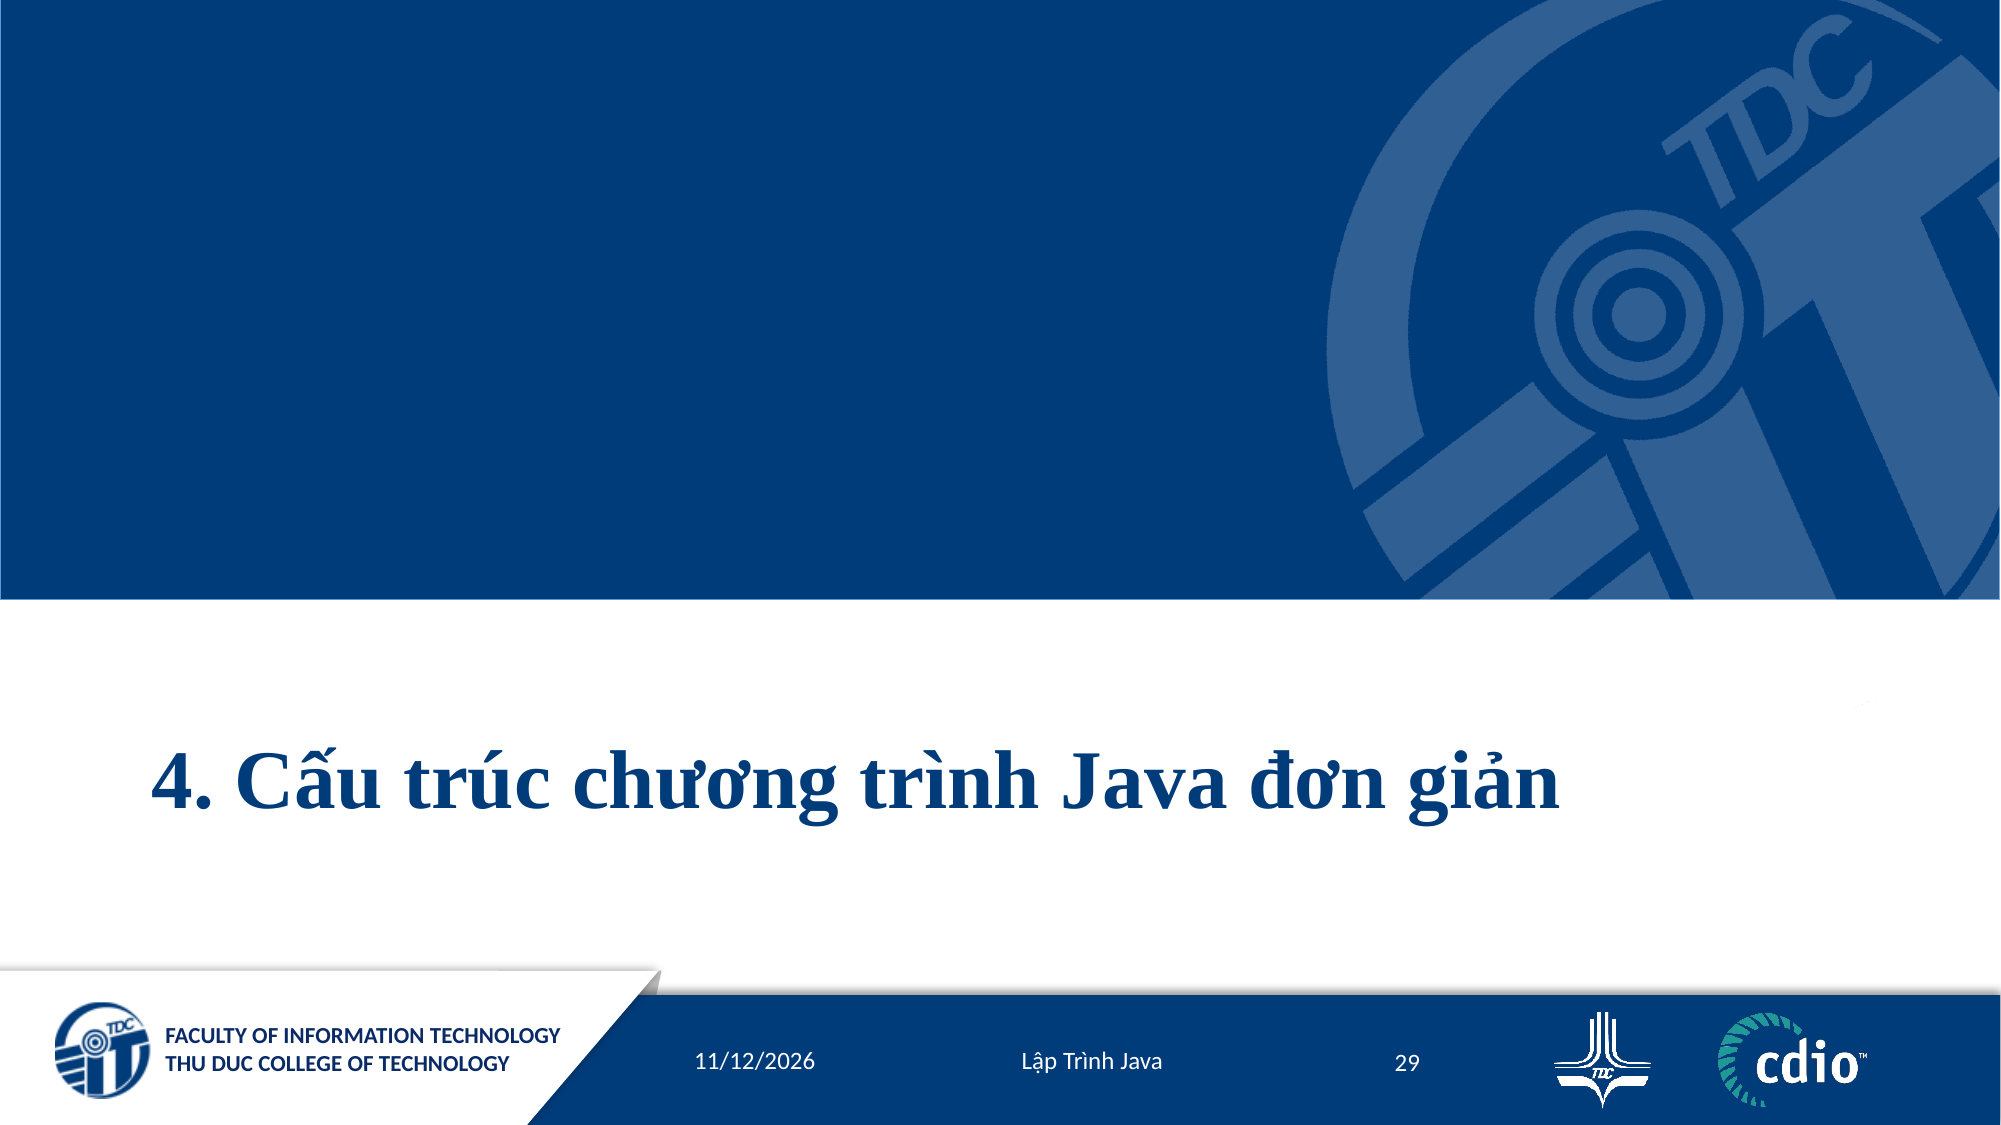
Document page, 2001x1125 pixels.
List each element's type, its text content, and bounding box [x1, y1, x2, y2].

title 4. Cấu trúc chương trình Java đơn giản [136, 635, 1862, 928]
picture [1718, 1013, 1867, 1107]
picture [1554, 1012, 1651, 1109]
picture [55, 1001, 453, 1099]
